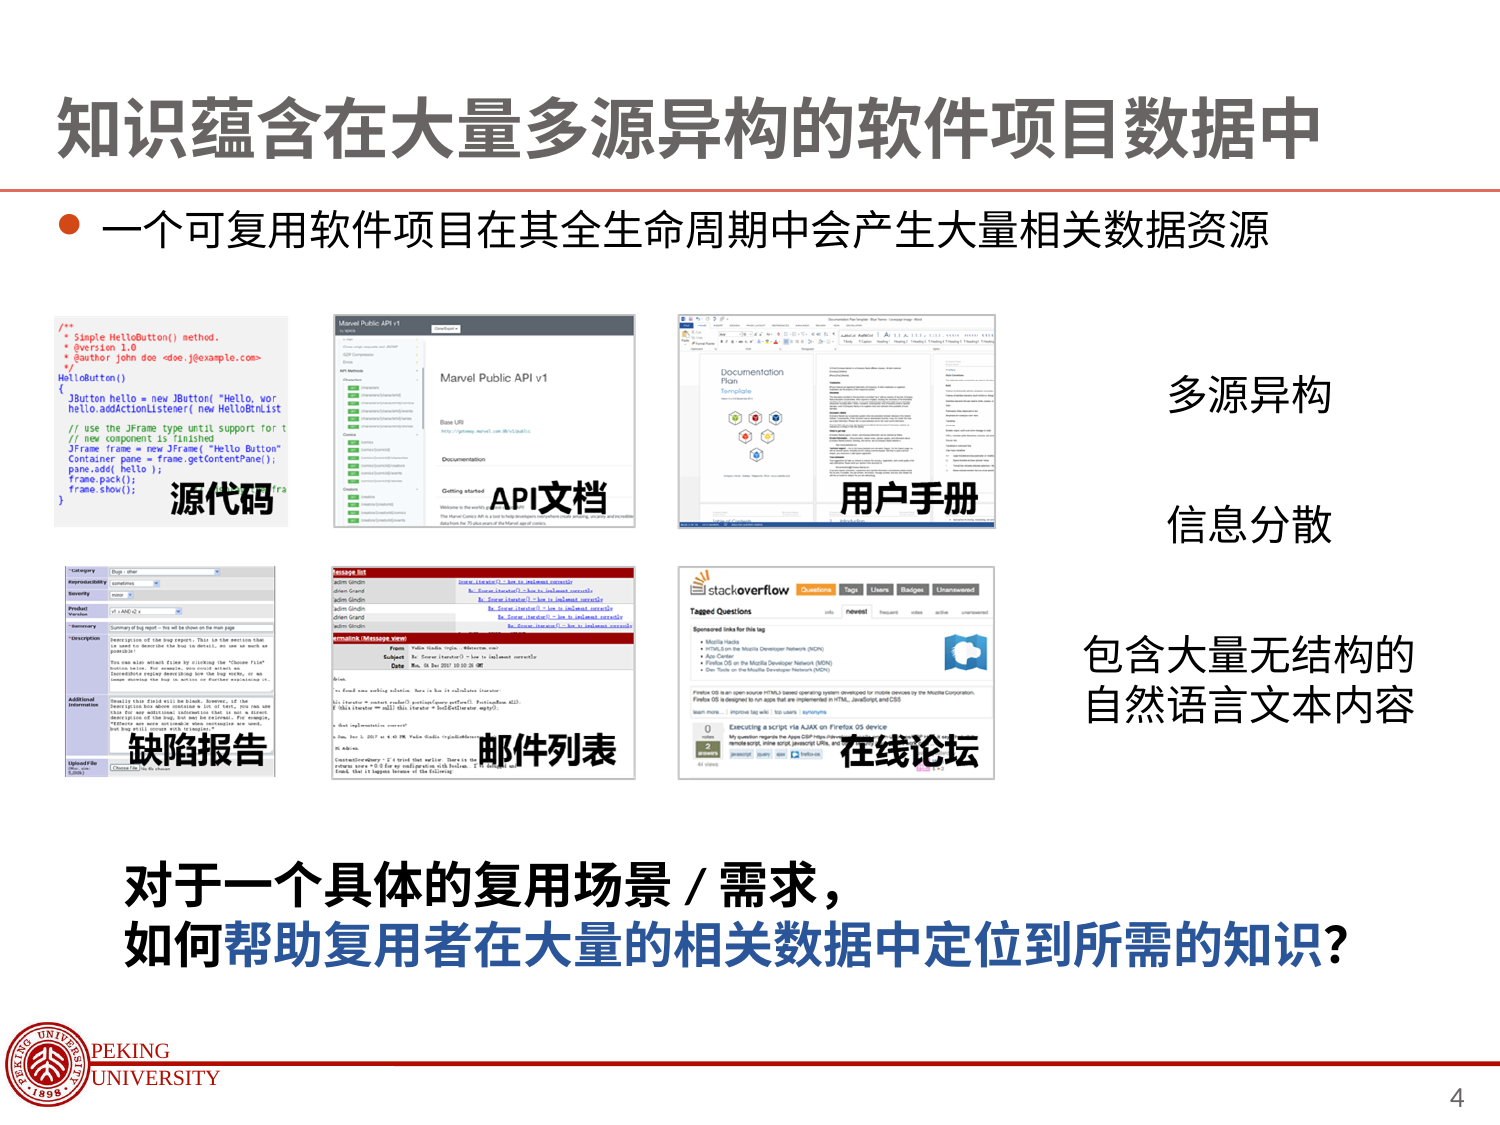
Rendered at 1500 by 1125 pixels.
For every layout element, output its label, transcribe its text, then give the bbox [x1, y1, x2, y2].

slide_number 3 [1435, 1070, 1500, 1125]
title 知识蕴含在大量多源异构的软件项目数据中 [41, 19, 1459, 183]
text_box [54, 314, 1446, 792]
list 一个可复用软件项目在其全生命周期中会产生大量相关数据资源 [41, 196, 1459, 1047]
text_box 对于一个具体的复用场景/需求， 如何帮助复用者在大量的相关数据中定位到所需的知识？ [108, 846, 1392, 981]
picture [0, 1016, 95, 1111]
